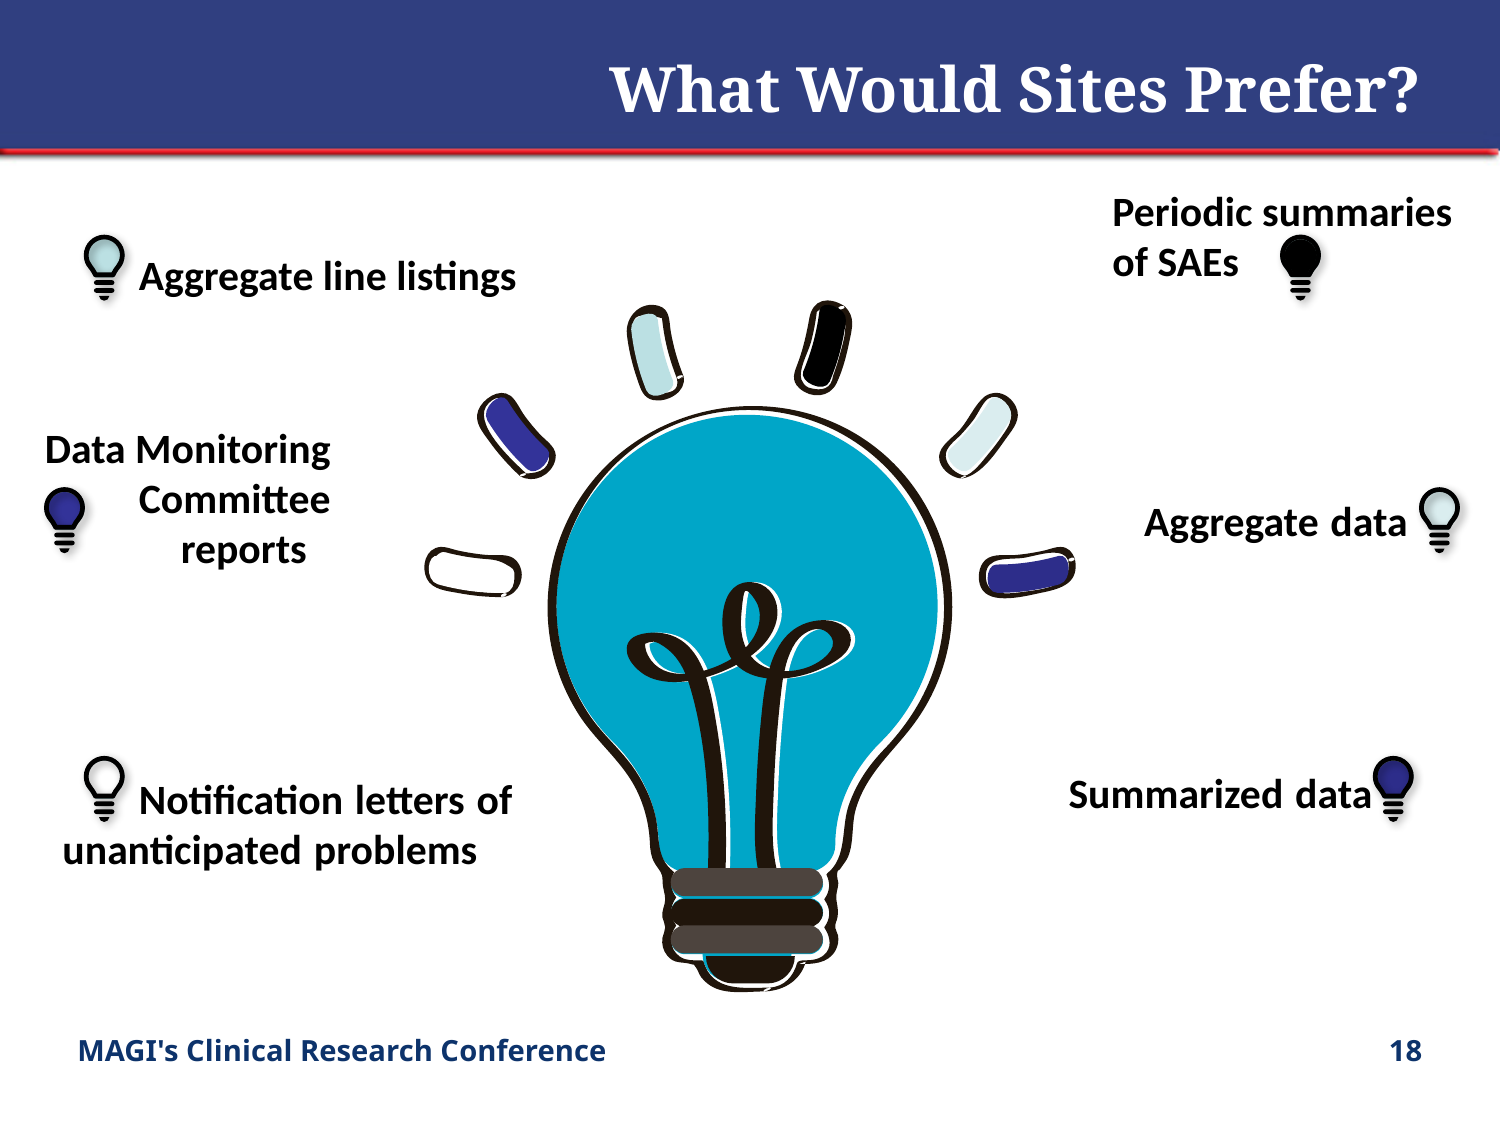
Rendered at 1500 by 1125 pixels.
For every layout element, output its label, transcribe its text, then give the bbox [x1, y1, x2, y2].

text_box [41, 189, 517, 343]
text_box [424, 300, 1076, 993]
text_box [1418, 486, 1461, 554]
slide_number 18 [1074, 1024, 1438, 1101]
title What Would Sites Prefer? [62, 24, 1438, 150]
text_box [1279, 234, 1322, 301]
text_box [1068, 757, 1431, 861]
picture [0, 0, 1500, 1125]
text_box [19, 762, 513, 931]
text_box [1143, 486, 1461, 589]
footer MAGI's Clinical Research Conference [62, 1024, 988, 1101]
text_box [1372, 755, 1414, 823]
text_box Data Monitoring Committee reports [14, 414, 331, 580]
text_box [83, 755, 125, 761]
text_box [43, 486, 86, 554]
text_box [1091, 175, 1475, 343]
